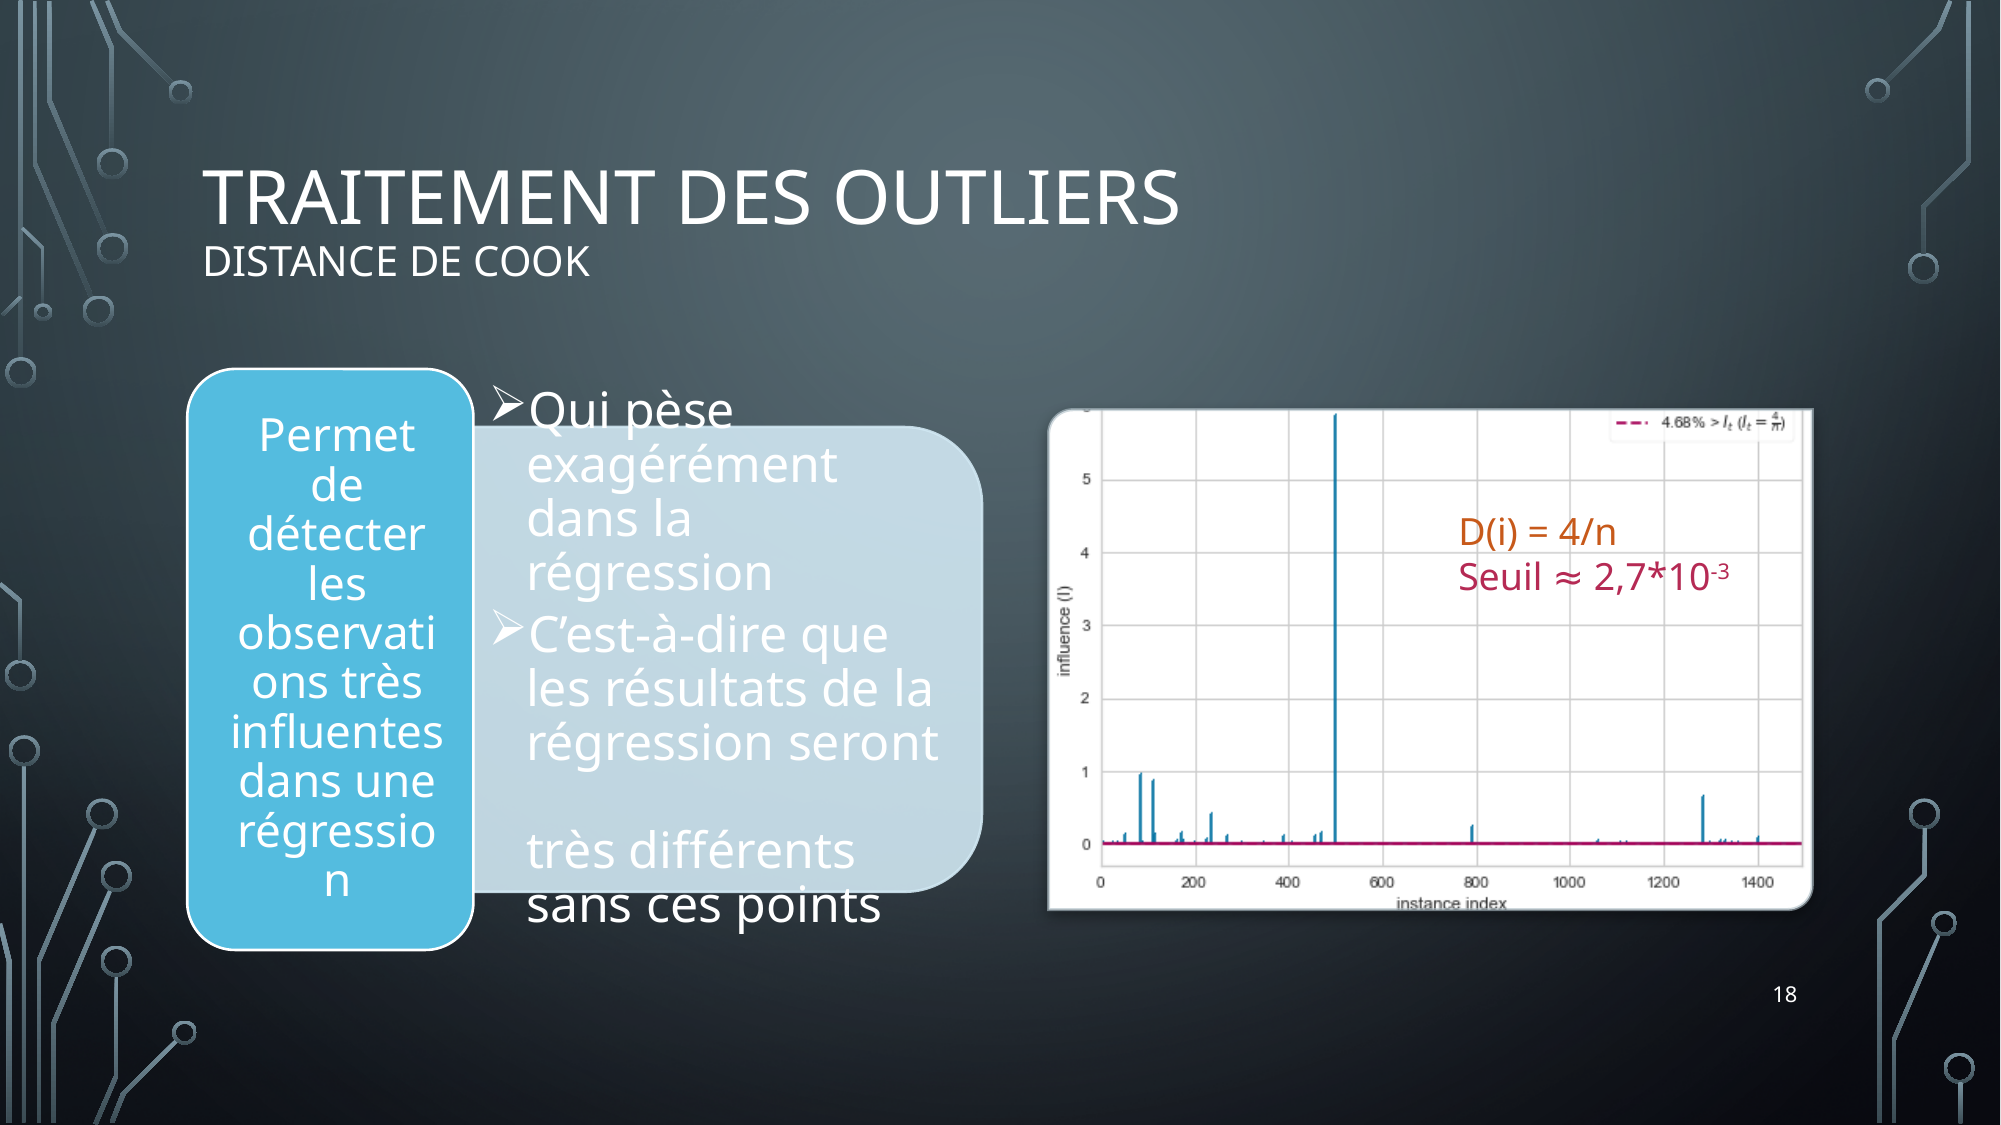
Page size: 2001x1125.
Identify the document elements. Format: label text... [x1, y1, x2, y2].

picture [1048, 409, 1813, 910]
title Traitement des Outliers Distance de Cook [187, 101, 1813, 344]
slide_number 18 [1685, 965, 1813, 1025]
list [186, 368, 983, 951]
